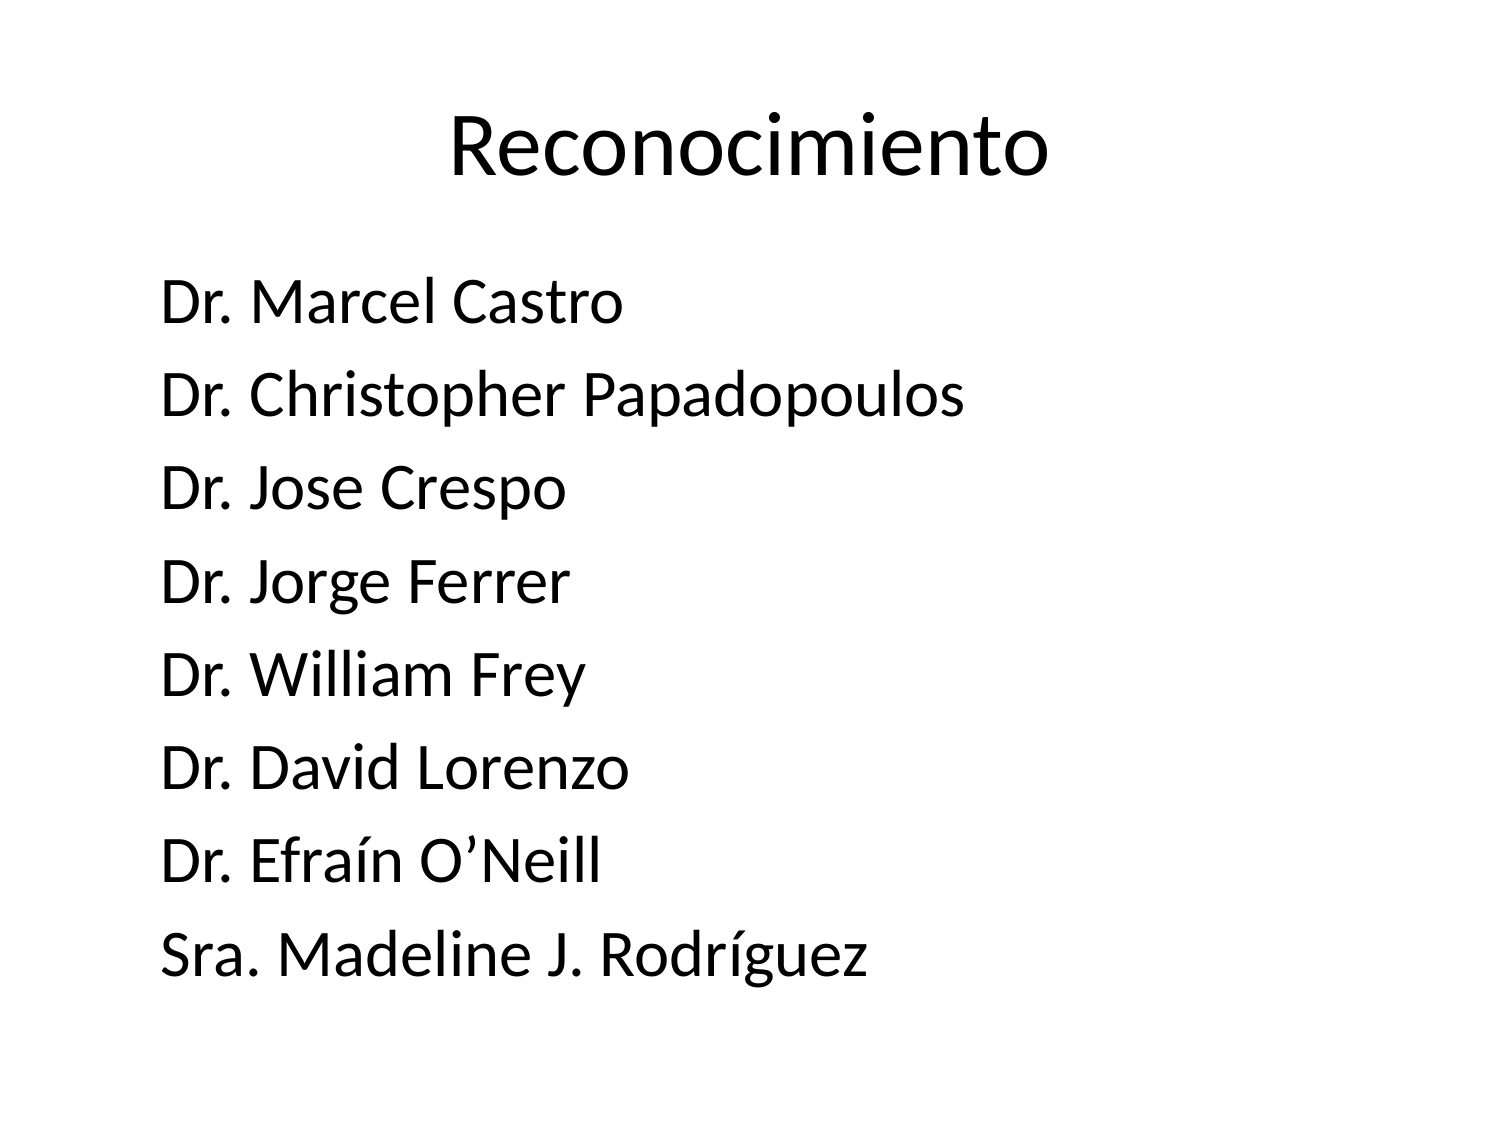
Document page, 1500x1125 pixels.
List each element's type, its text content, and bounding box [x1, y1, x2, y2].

title Reconocimiento [75, 45, 1425, 233]
list Dr. Marcel Castro Dr. Christopher Papadopoulos Dr. Jose Crespo Dr. Jorge Ferrer Dr. William Frey Dr. David Lorenzo Dr. Efraín O’Neill Sra. Madeline J. Rodríguez [145, 248, 1475, 1088]
